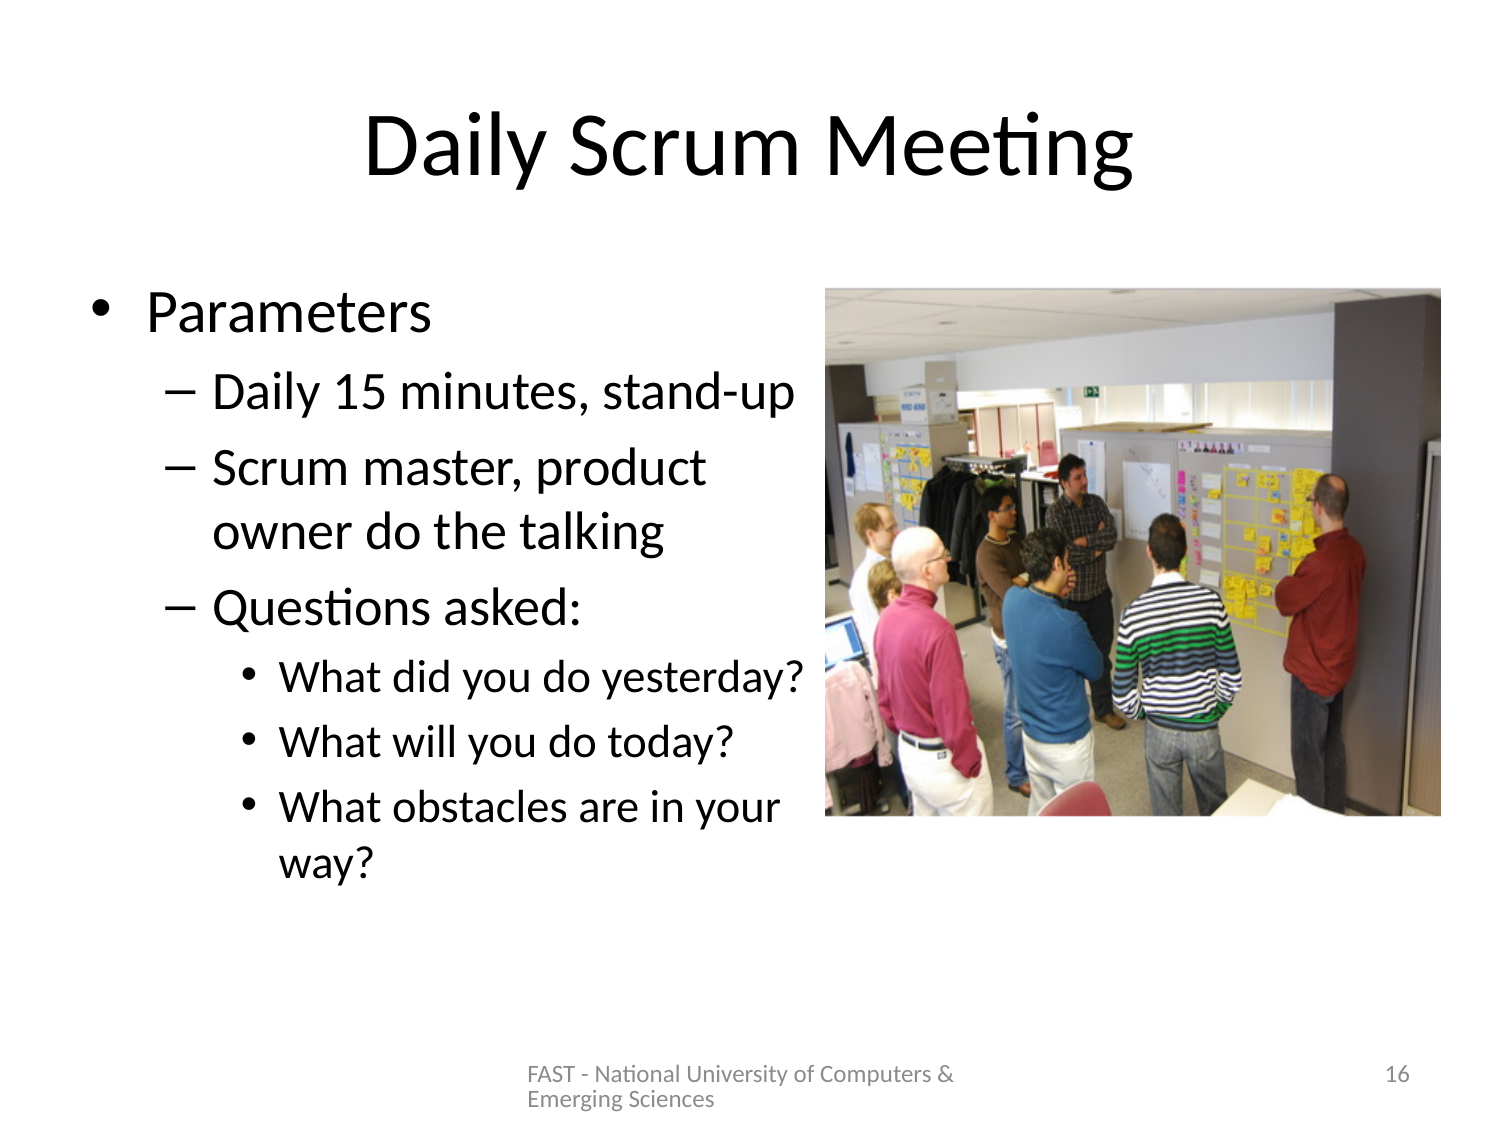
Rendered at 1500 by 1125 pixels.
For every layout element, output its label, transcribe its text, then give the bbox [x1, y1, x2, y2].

list Parameters Daily 15 minutes, stand-up Scrum master, product owner do the talking Questions asked: What did you do yesterday? What will you do today? What obstacles are in your way? [75, 262, 825, 1005]
slide_number 16 [1074, 1042, 1425, 1103]
footer FAST - National University of Computers & Emerging Sciences [512, 1042, 988, 1103]
title Daily Scrum Meeting [75, 45, 1425, 233]
picture [824, 287, 1441, 818]
